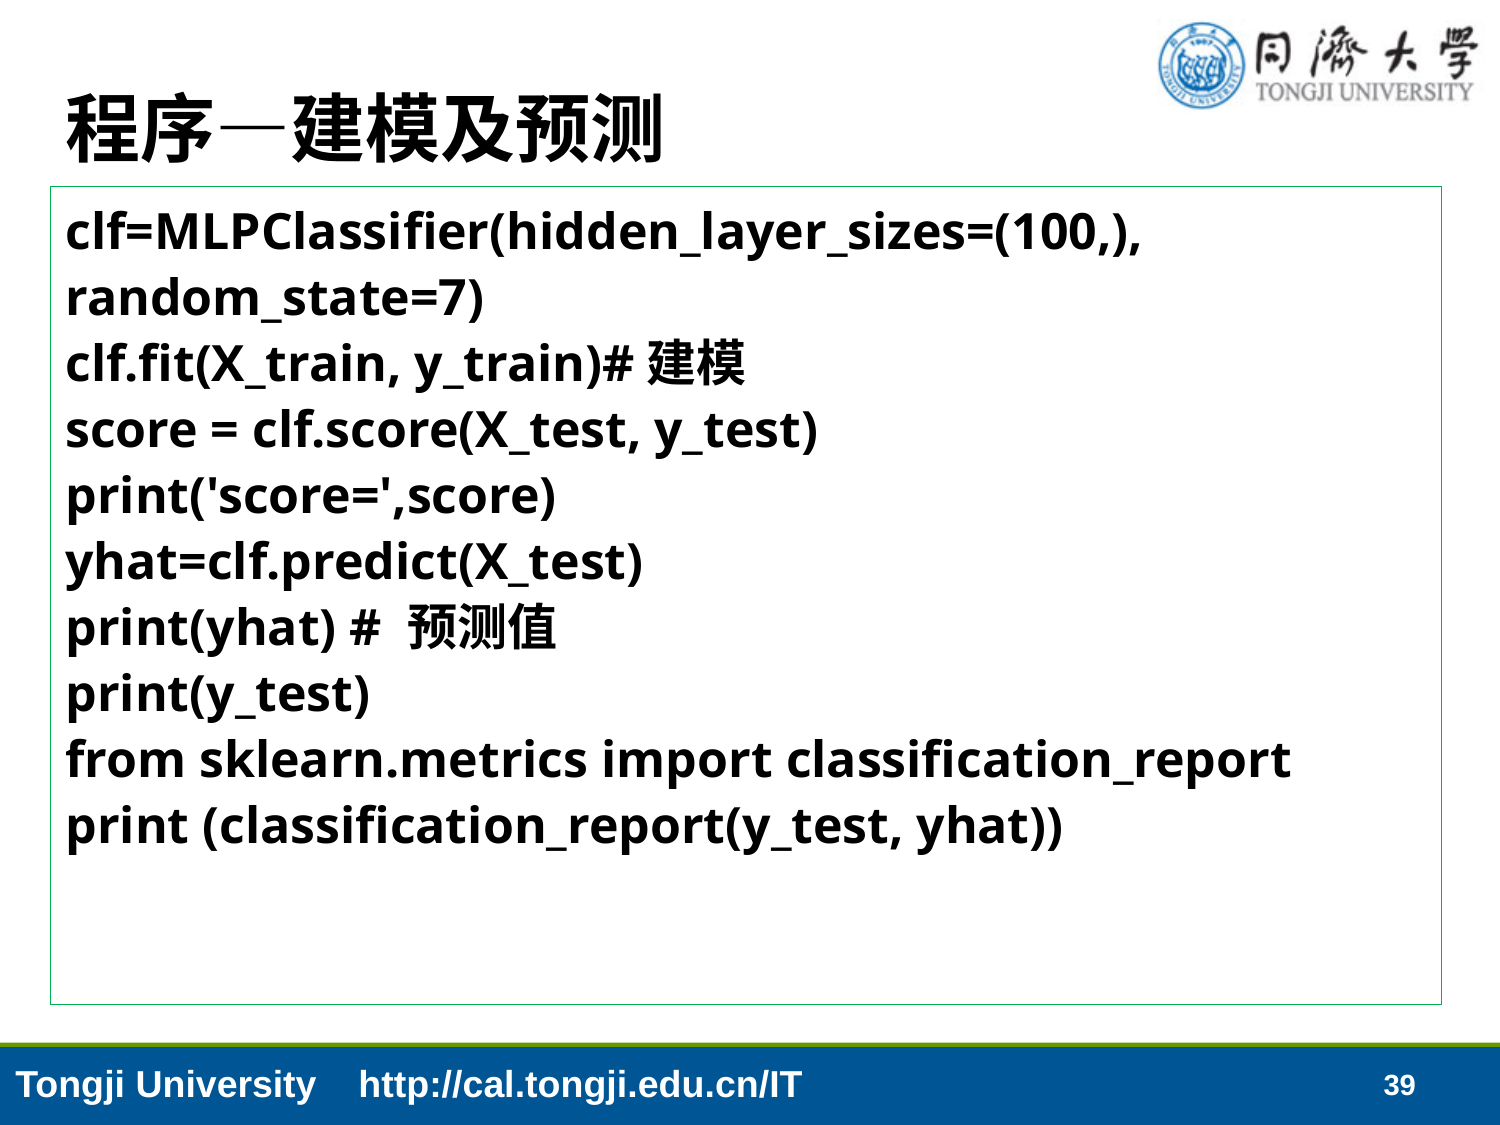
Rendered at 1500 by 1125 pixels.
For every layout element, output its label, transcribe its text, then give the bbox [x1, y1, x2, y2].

title 程序—建模及预测 [50, 30, 1326, 181]
list clf=MLPClassifier(hidden_layer_sizes=(100,), random_state=7) clf.fit(X_train, y_train)#建模 score = clf.score(X_test, y_test) print('score=',score) yhat=clf.predict(X_test) print(yhat) # 预测值 print(y_test) from sklearn.metrics import classification_report print (classification_report(y_test, yhat)) [50, 186, 1442, 1005]
picture [1145, 19, 1495, 113]
